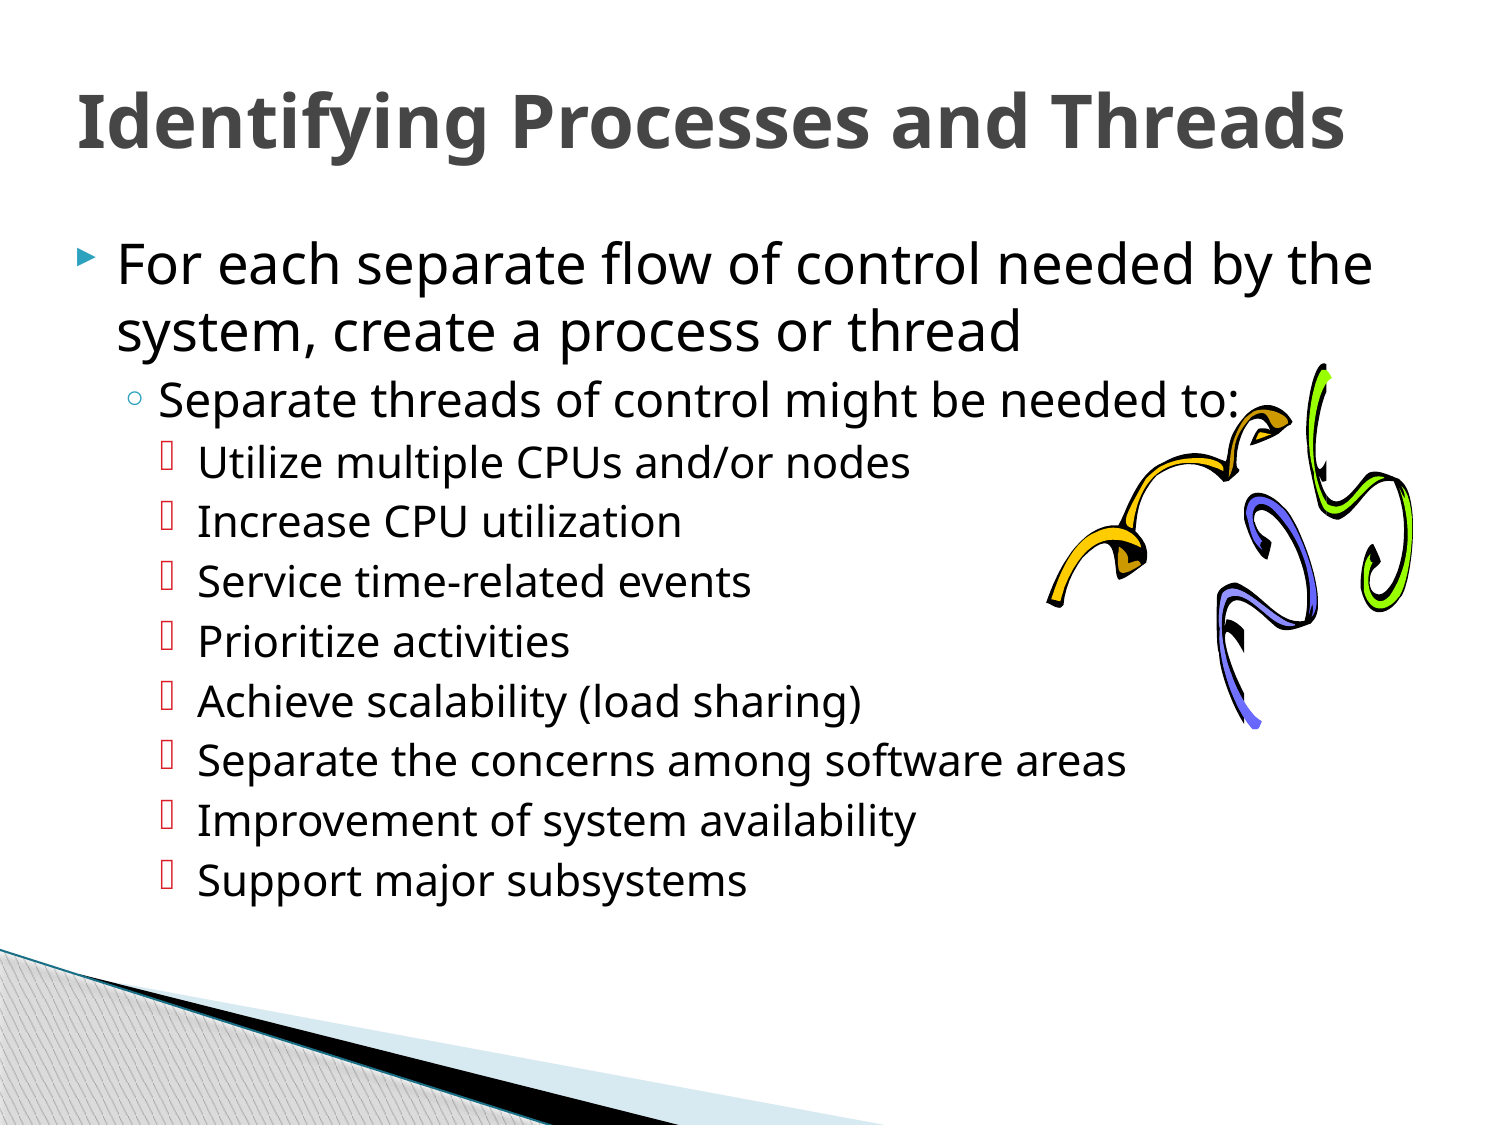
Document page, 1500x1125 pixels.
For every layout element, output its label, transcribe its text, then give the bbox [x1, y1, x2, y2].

title Identifying Processes and Threads [63, 25, 1413, 213]
list For each separate flow of control needed by the system, create a process or thread Separate threads of control might be needed to: Utilize multiple CPUs and/or nodes Increase CPU utilization Service time-related events Prioritize activities Achieve scalability (load sharing) Separate the concerns among software areas Improvement of system availability Support major subsystems [41, 220, 1434, 1096]
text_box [1009, 362, 1414, 730]
